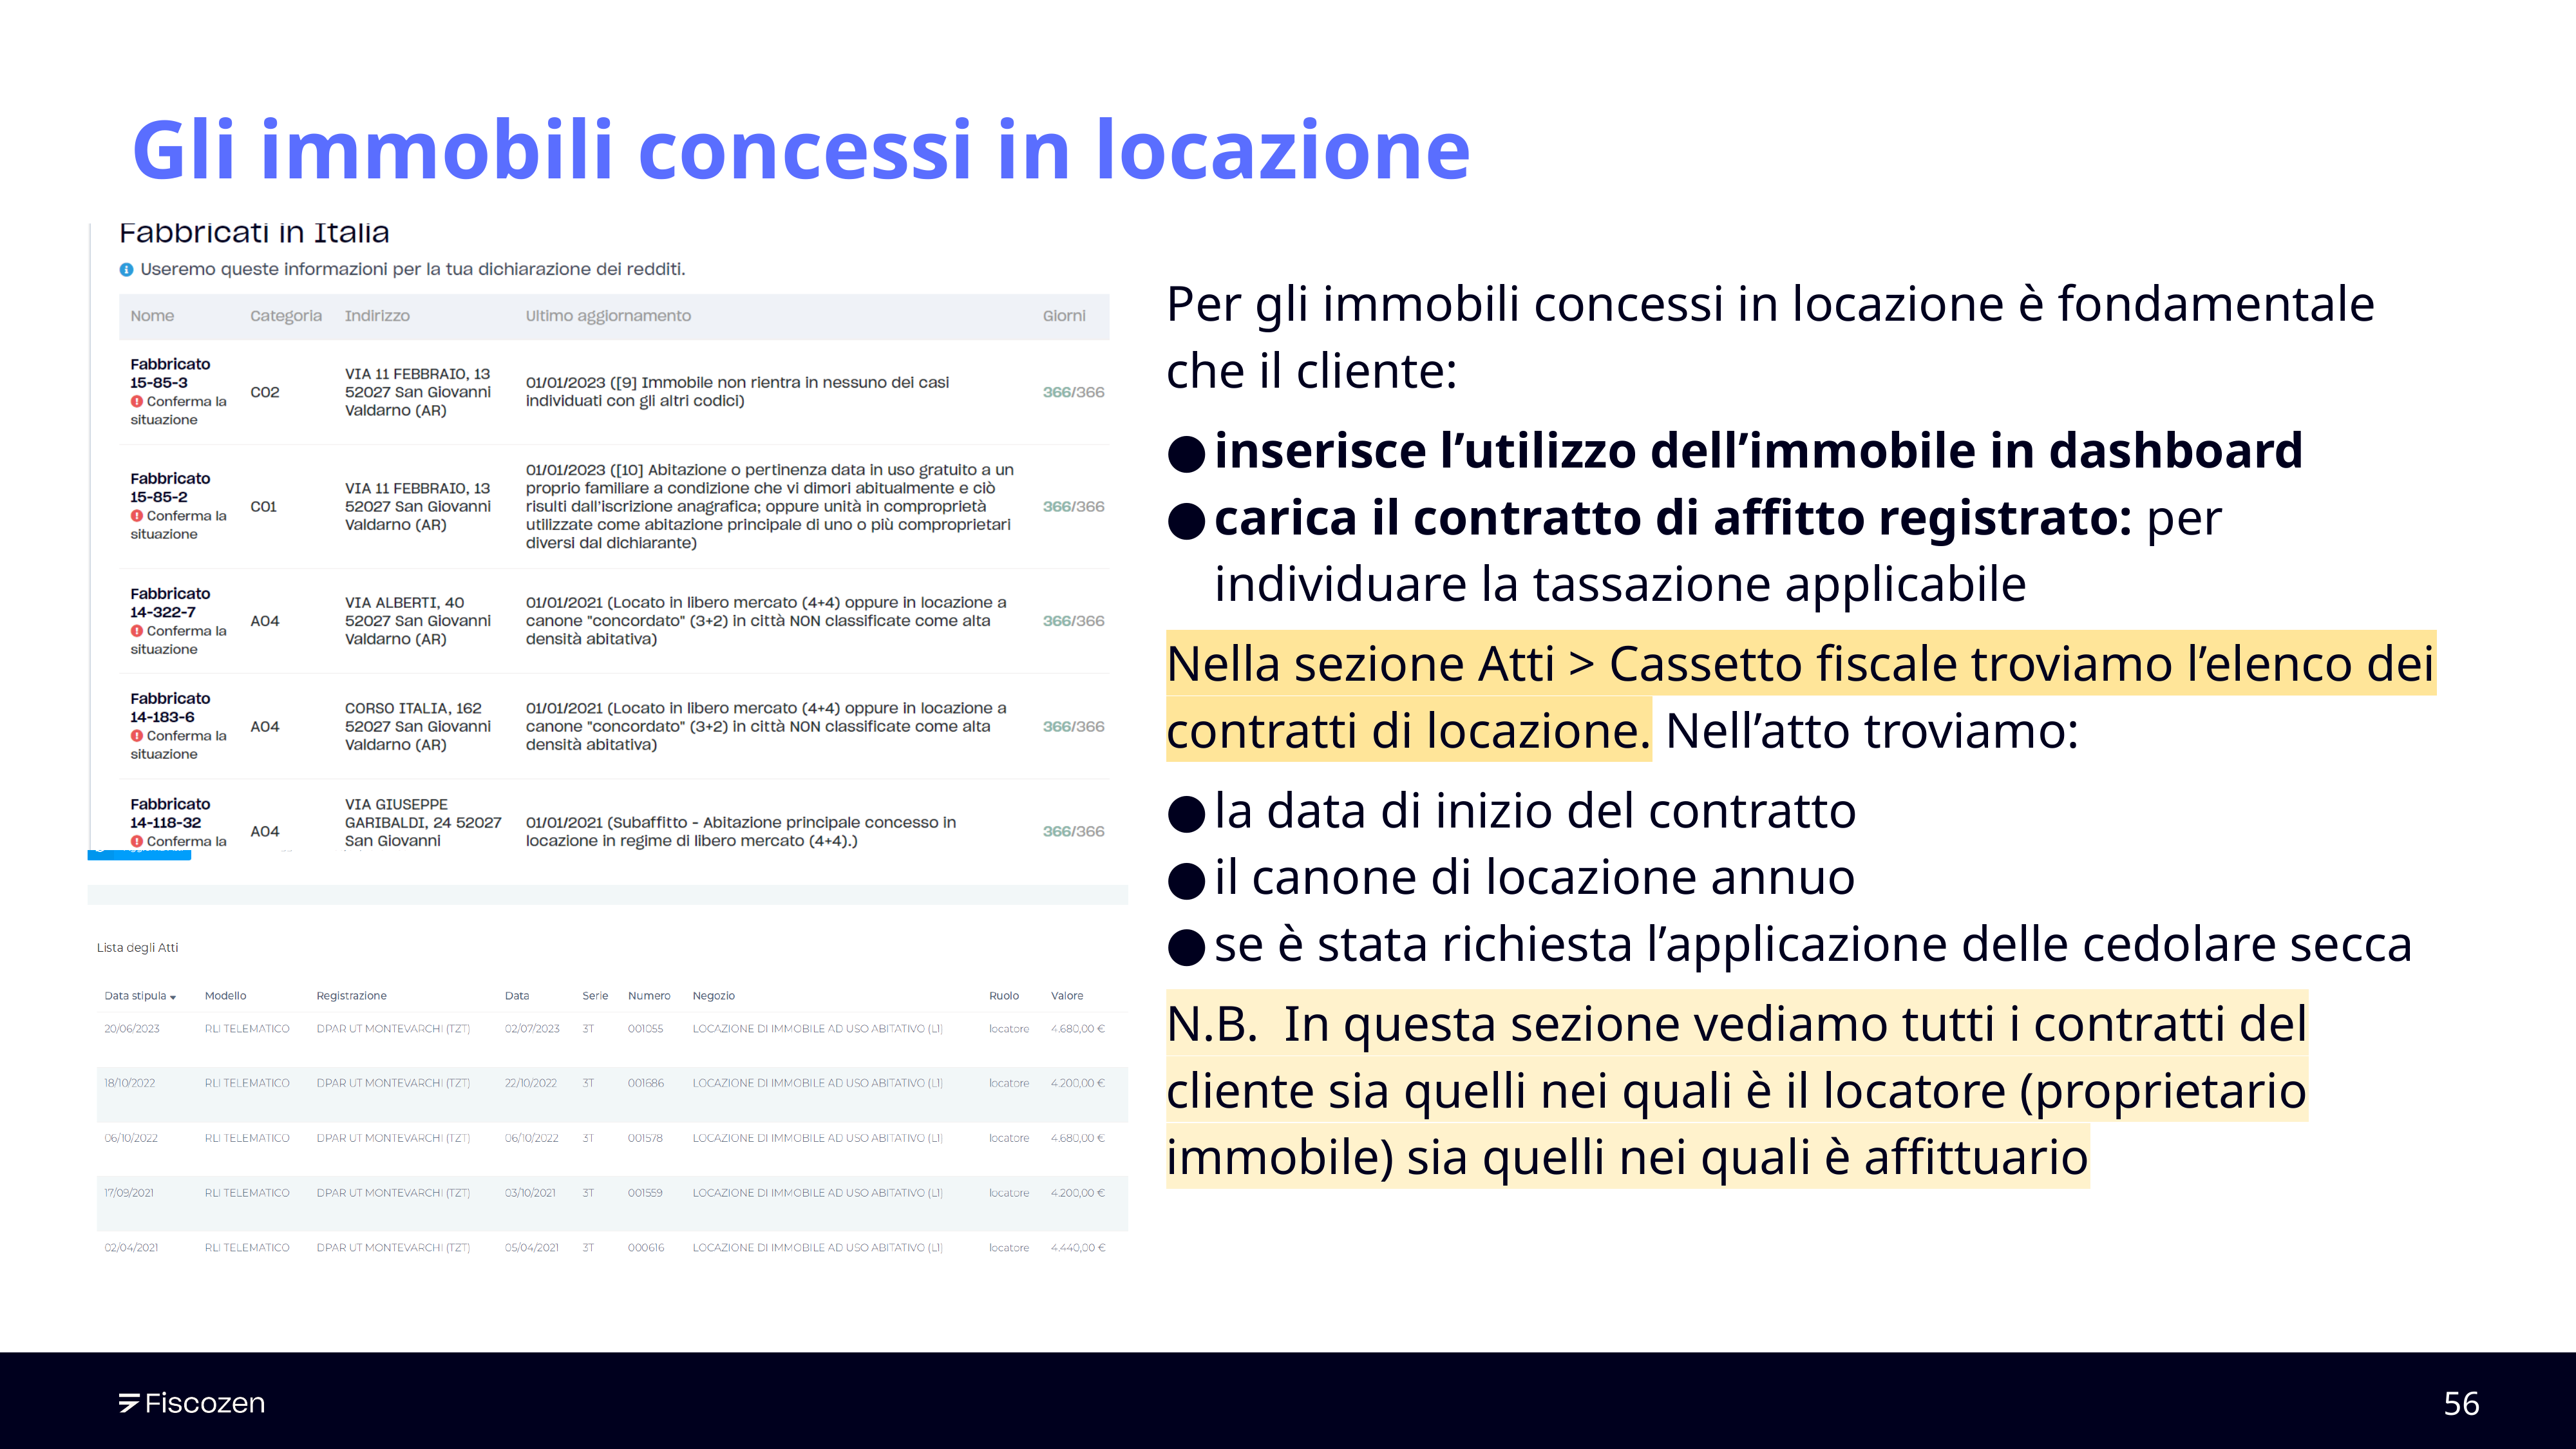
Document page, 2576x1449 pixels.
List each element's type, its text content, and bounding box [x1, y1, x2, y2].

slide_number ‹#› [2322, 1377, 2486, 1449]
picture [88, 223, 1128, 1276]
picture [0, 1352, 2576, 1449]
title Gli immobili concessi in locazione [120, 88, 2456, 224]
text_box Per gli immobili concessi in locazione è fondamentale che il cliente: inserisce l’utilizzo dell’immobile in dashboard carica il contratto di affitto registrato: per individuare la tassazione applicabile Nella sezione Atti > Cassetto fiscale troviamo l’elenco dei contratti di locazione. Nell’atto troviamo: la data di inizio del contratto il canone di locazione annuo se è stata richiesta l’applicazione delle cedolare secca N.B. In questa sezione vediamo tutti i contratti del cliente sia quelli nei quali è il locatore (proprietario immobile) sia quelli nei quali è affittuario [1156, 254, 2456, 1274]
